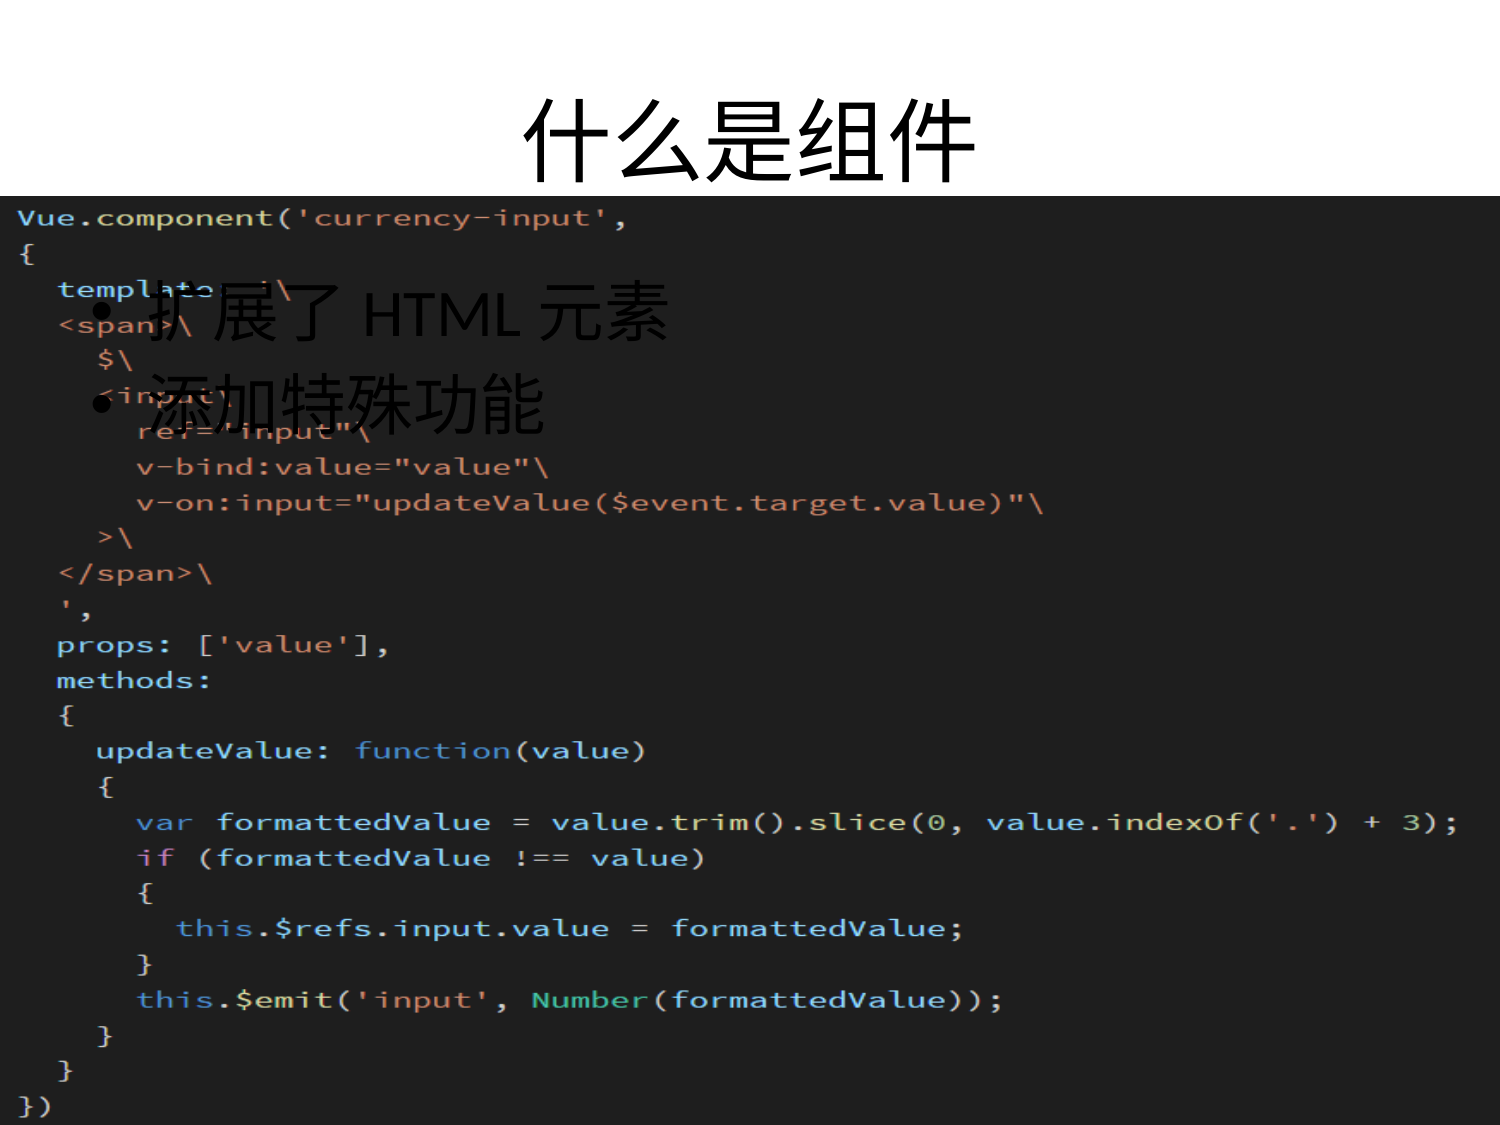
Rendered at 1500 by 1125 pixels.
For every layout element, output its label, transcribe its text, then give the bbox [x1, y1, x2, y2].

title 什么是组件 [75, 45, 1425, 194]
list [0, 195, 1500, 1125]
